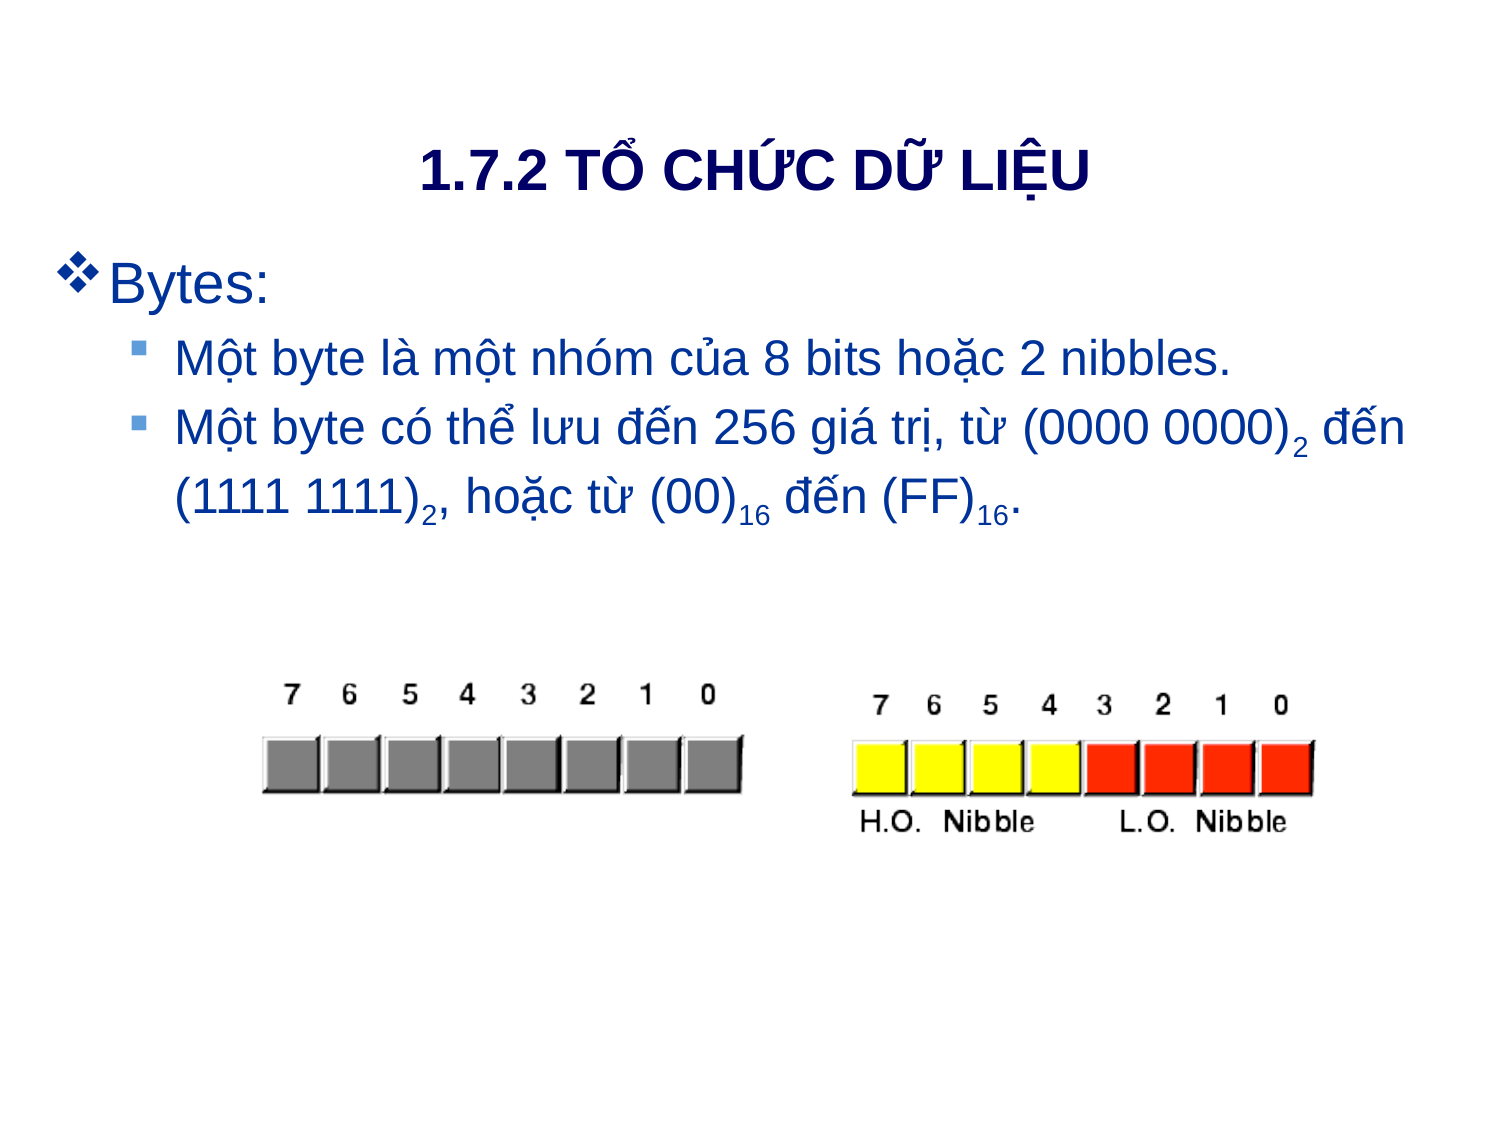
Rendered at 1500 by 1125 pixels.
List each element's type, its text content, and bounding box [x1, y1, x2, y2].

list Bytes: Một byte là một nhóm của 8 bits hoặc 2 nibbles. Một byte có thể lưu đến 256 giá trị, từ (0000 0000)2 đến (1111 1111)2, hoặc từ (00)16 đến (FF)16. [37, 237, 1474, 577]
title 1.7.2 TỔ CHỨC DỮ LIỆU [37, 125, 1474, 211]
picture [222, 666, 759, 827]
picture [837, 674, 1330, 862]
